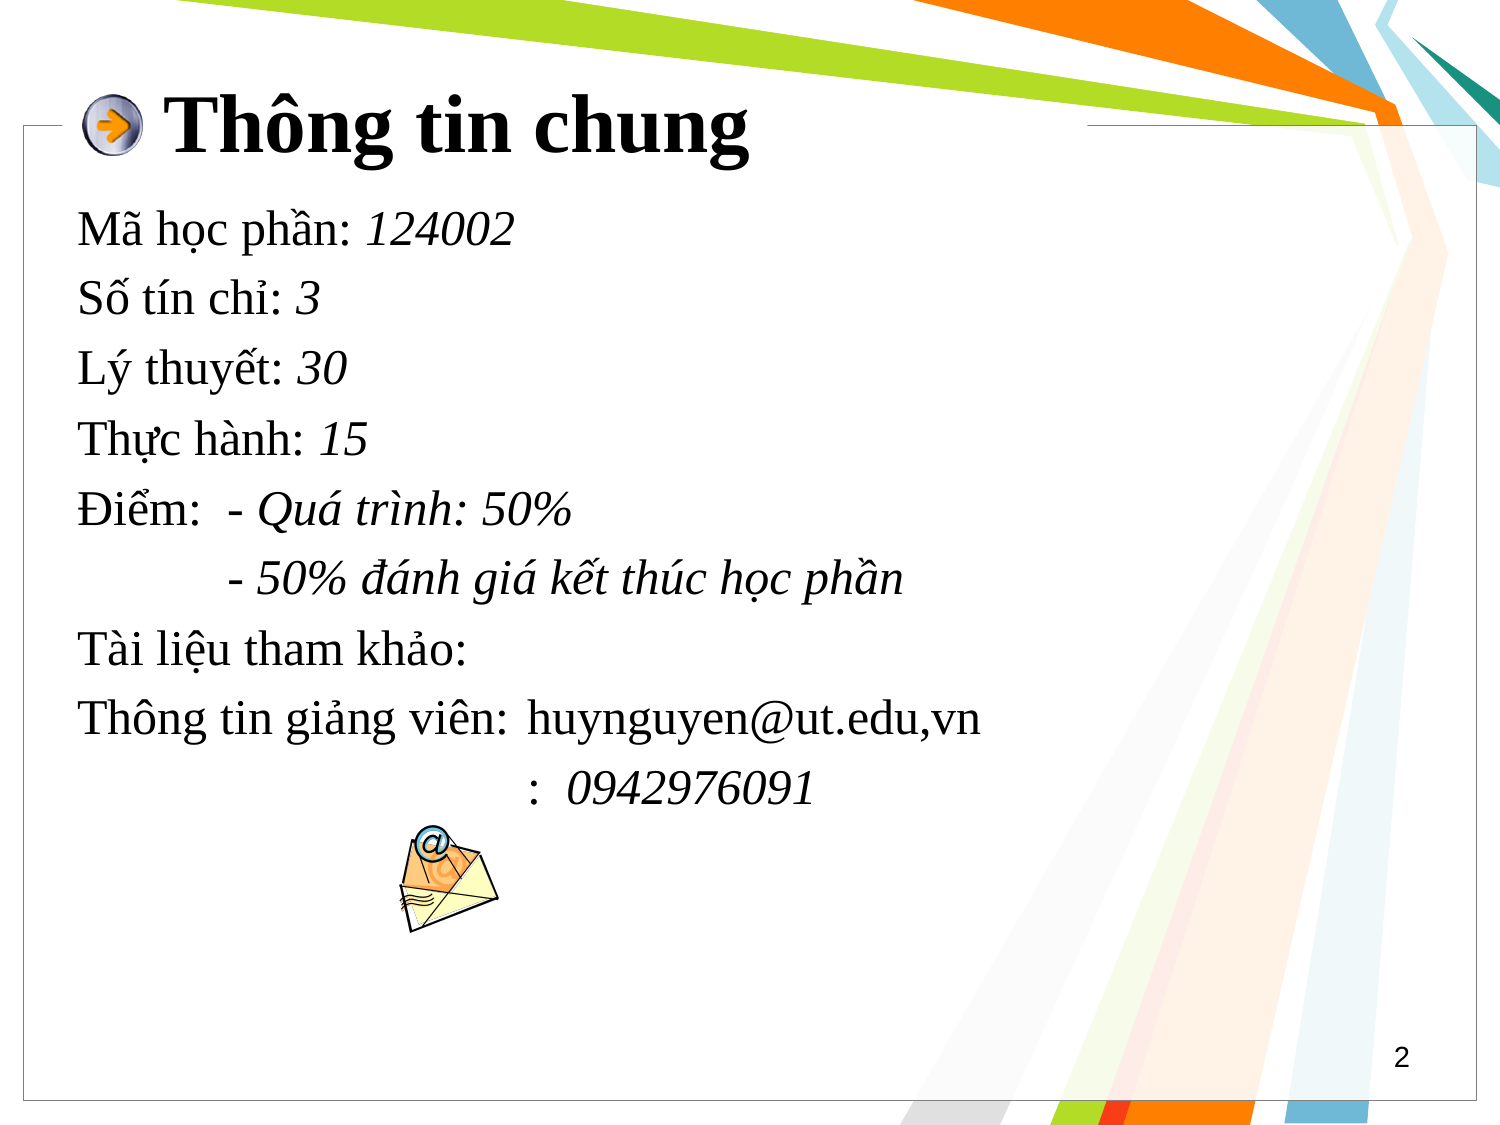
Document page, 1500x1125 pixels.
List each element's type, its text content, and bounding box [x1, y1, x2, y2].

list Mã học phần: 124002 Số tín chỉ: 3 Lý thuyết: 30 Thực hành: 15 Điểm: - Quá trình: 50% - 50% đánh giá kết thúc học phần Tài liệu tham khảo: Thông tin giảng viên: huynguyen@ut.edu,vn : 0942976091 [62, 187, 1425, 1050]
picture [82, 94, 143, 156]
title Thông tin chung [148, 24, 1182, 213]
picture [399, 824, 501, 934]
slide_number ‹#› [1074, 1030, 1425, 1081]
